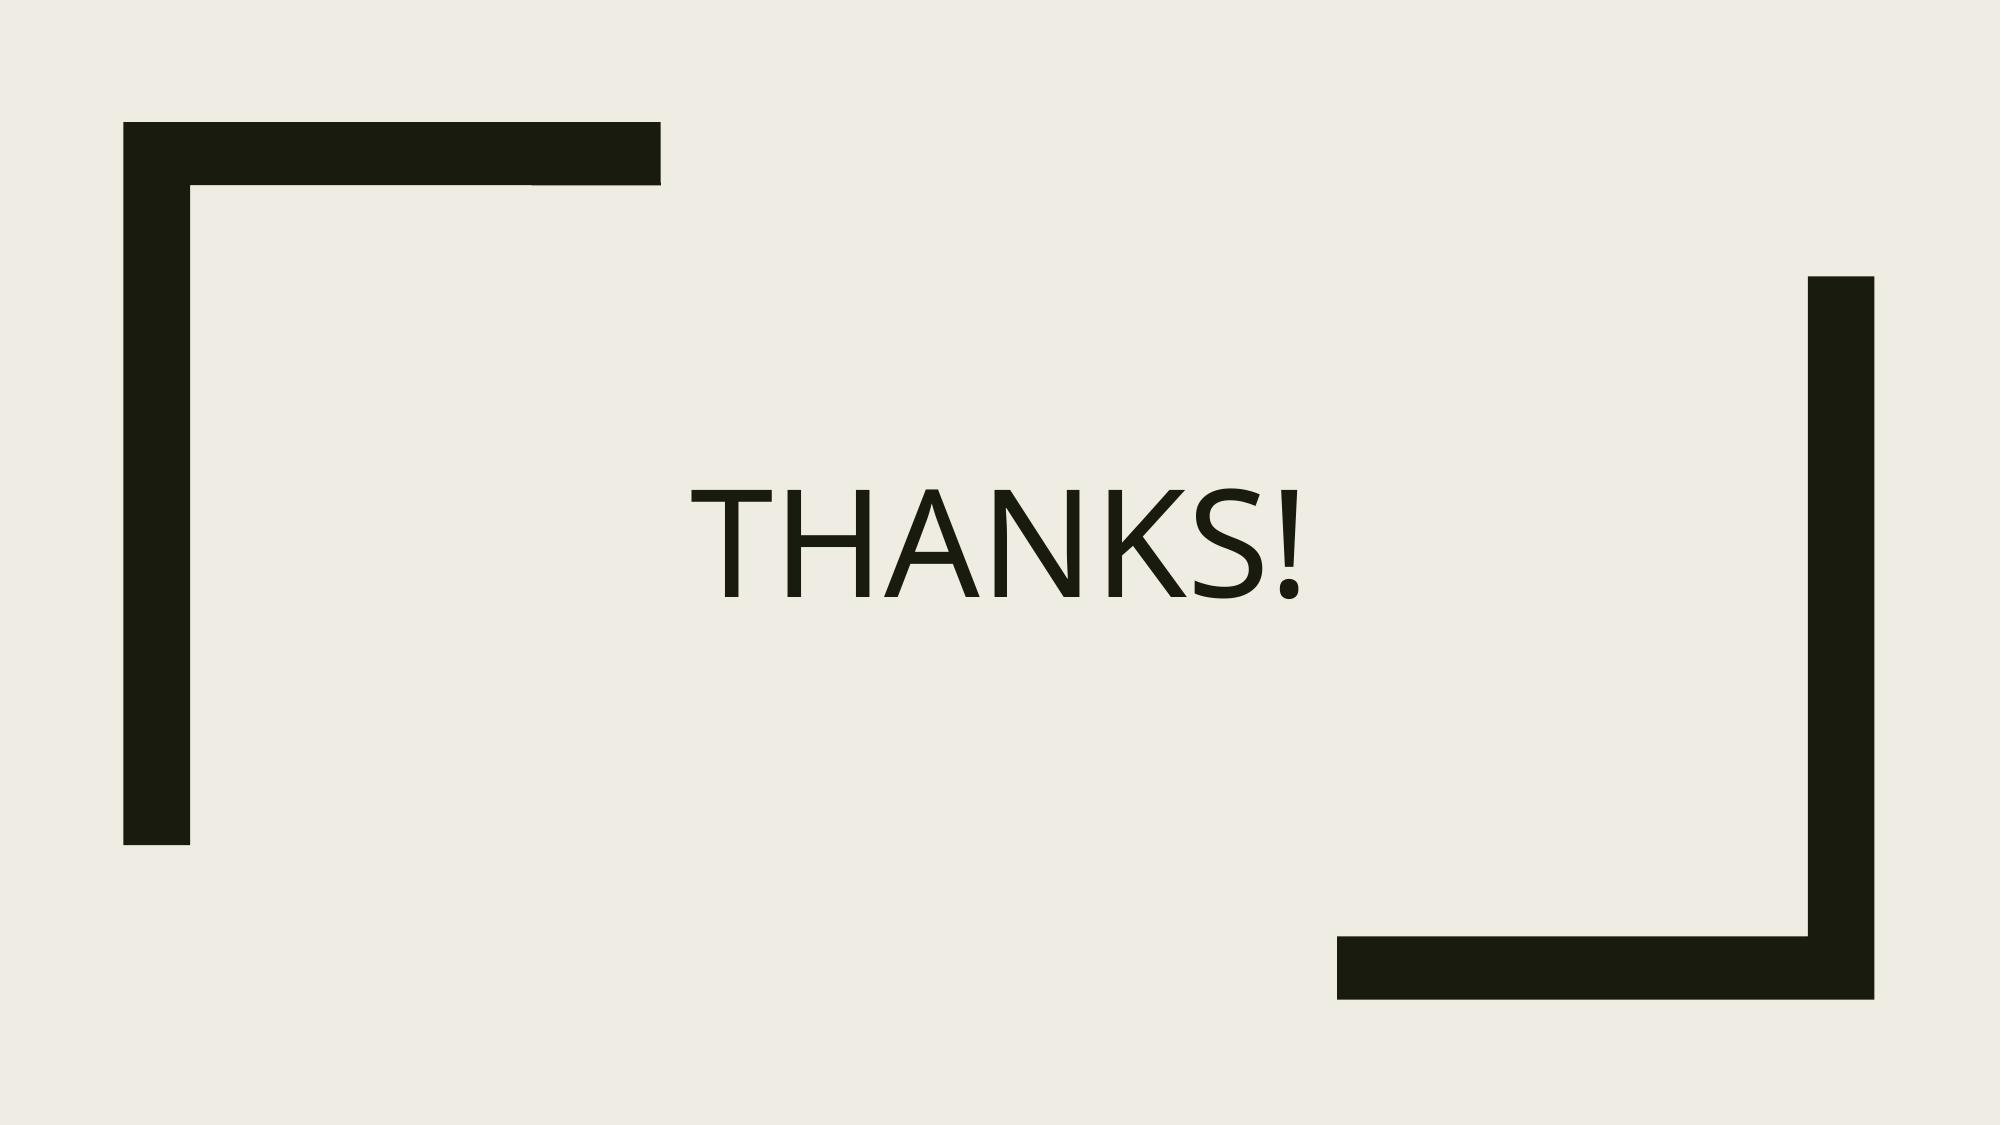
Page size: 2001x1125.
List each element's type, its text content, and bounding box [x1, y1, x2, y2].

title THANKS! [314, 293, 1686, 638]
